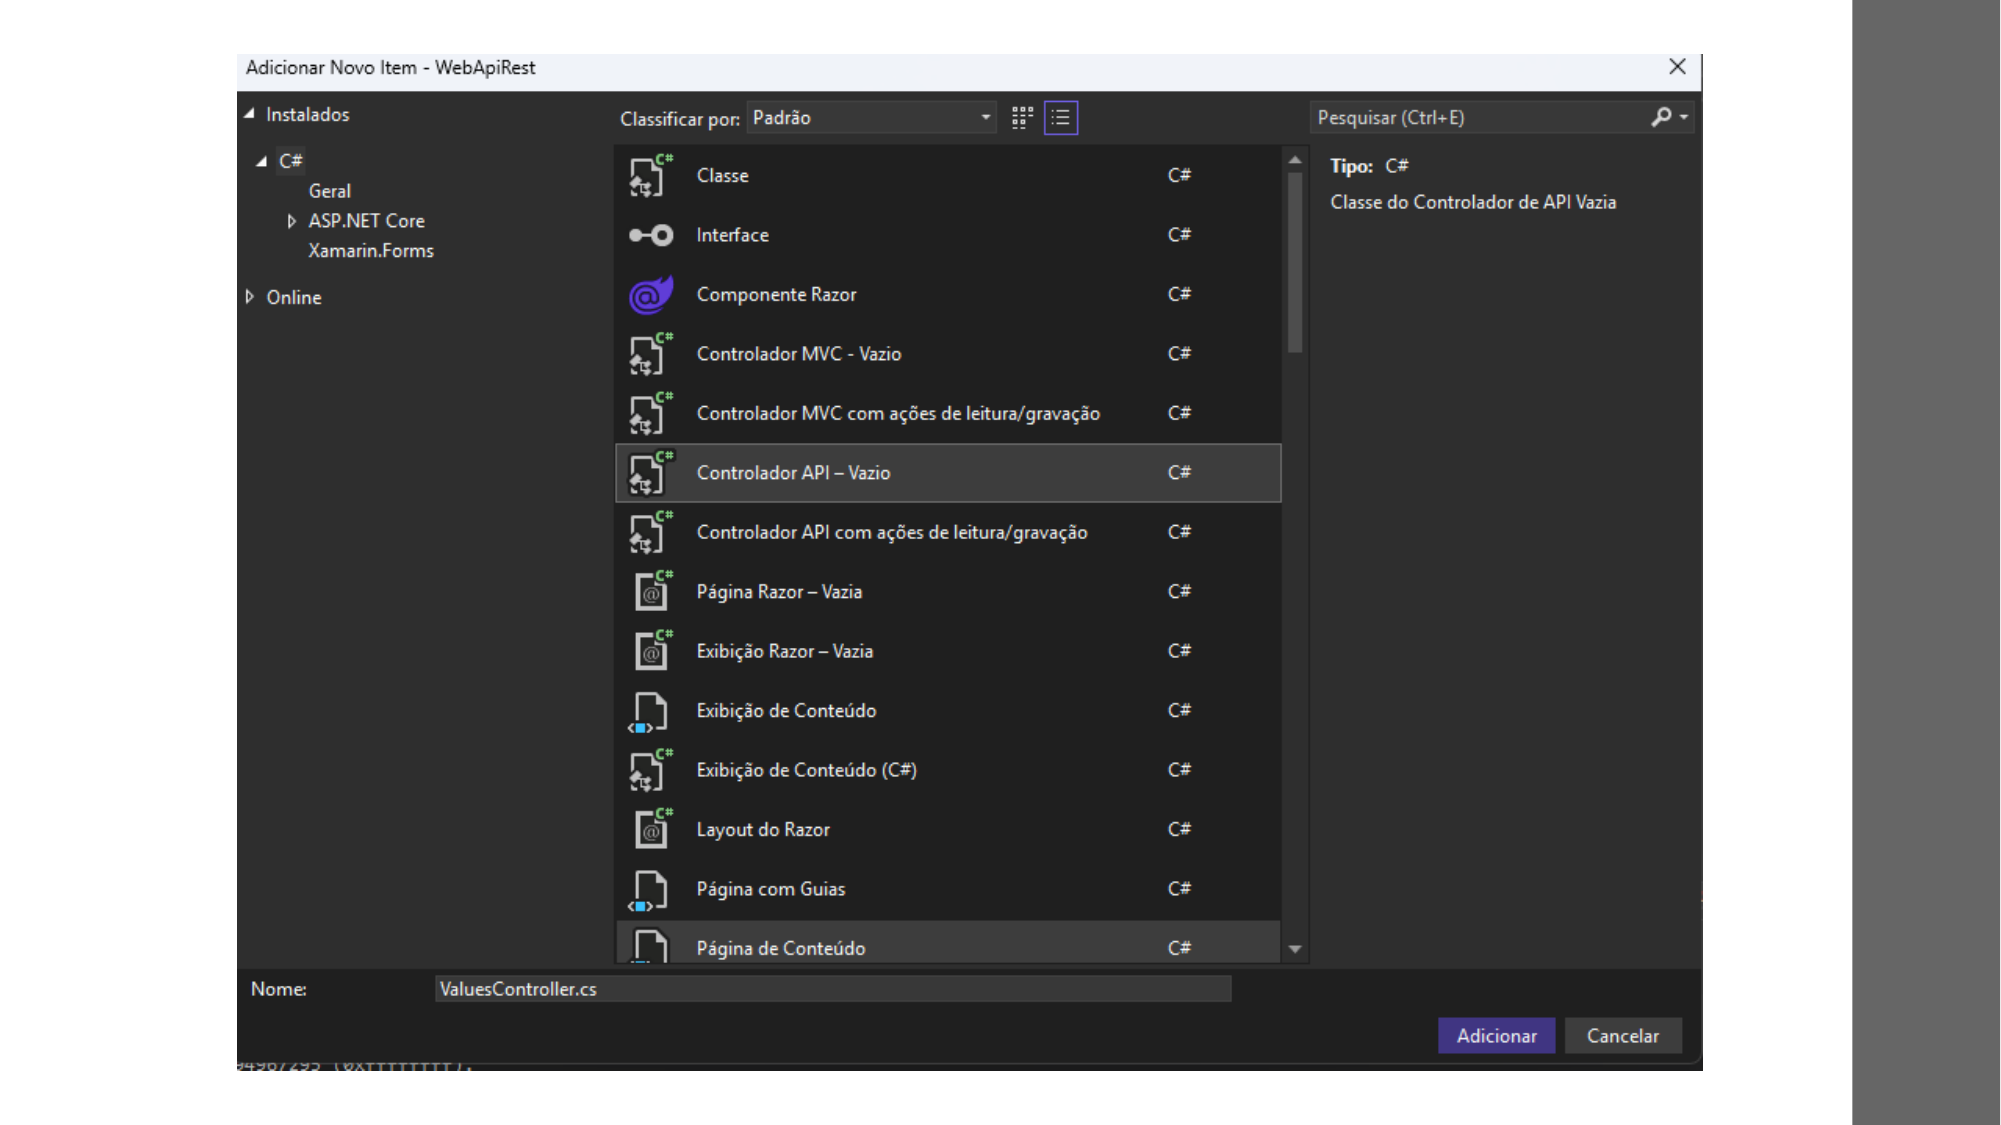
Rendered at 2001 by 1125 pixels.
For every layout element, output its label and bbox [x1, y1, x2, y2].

picture [237, 54, 1703, 1071]
